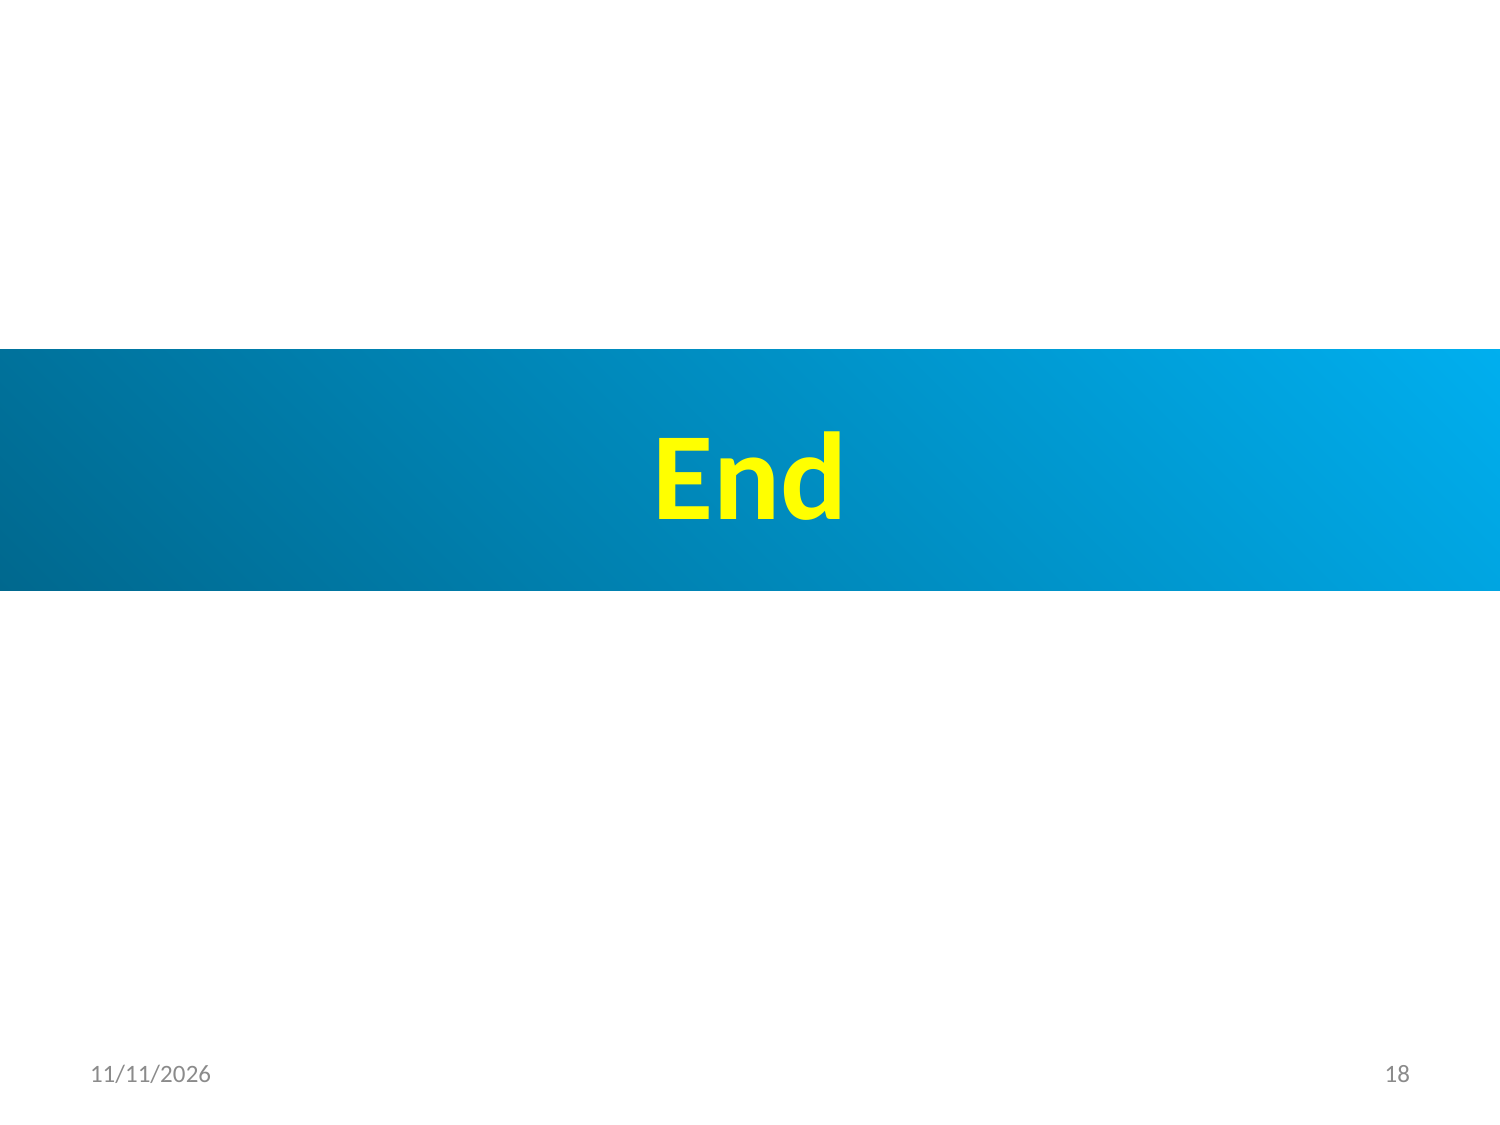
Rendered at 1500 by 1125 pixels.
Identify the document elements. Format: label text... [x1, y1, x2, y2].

slide_number 18 [1074, 1042, 1425, 1103]
title End [0, 349, 1500, 591]
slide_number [75, 1042, 425, 1103]
